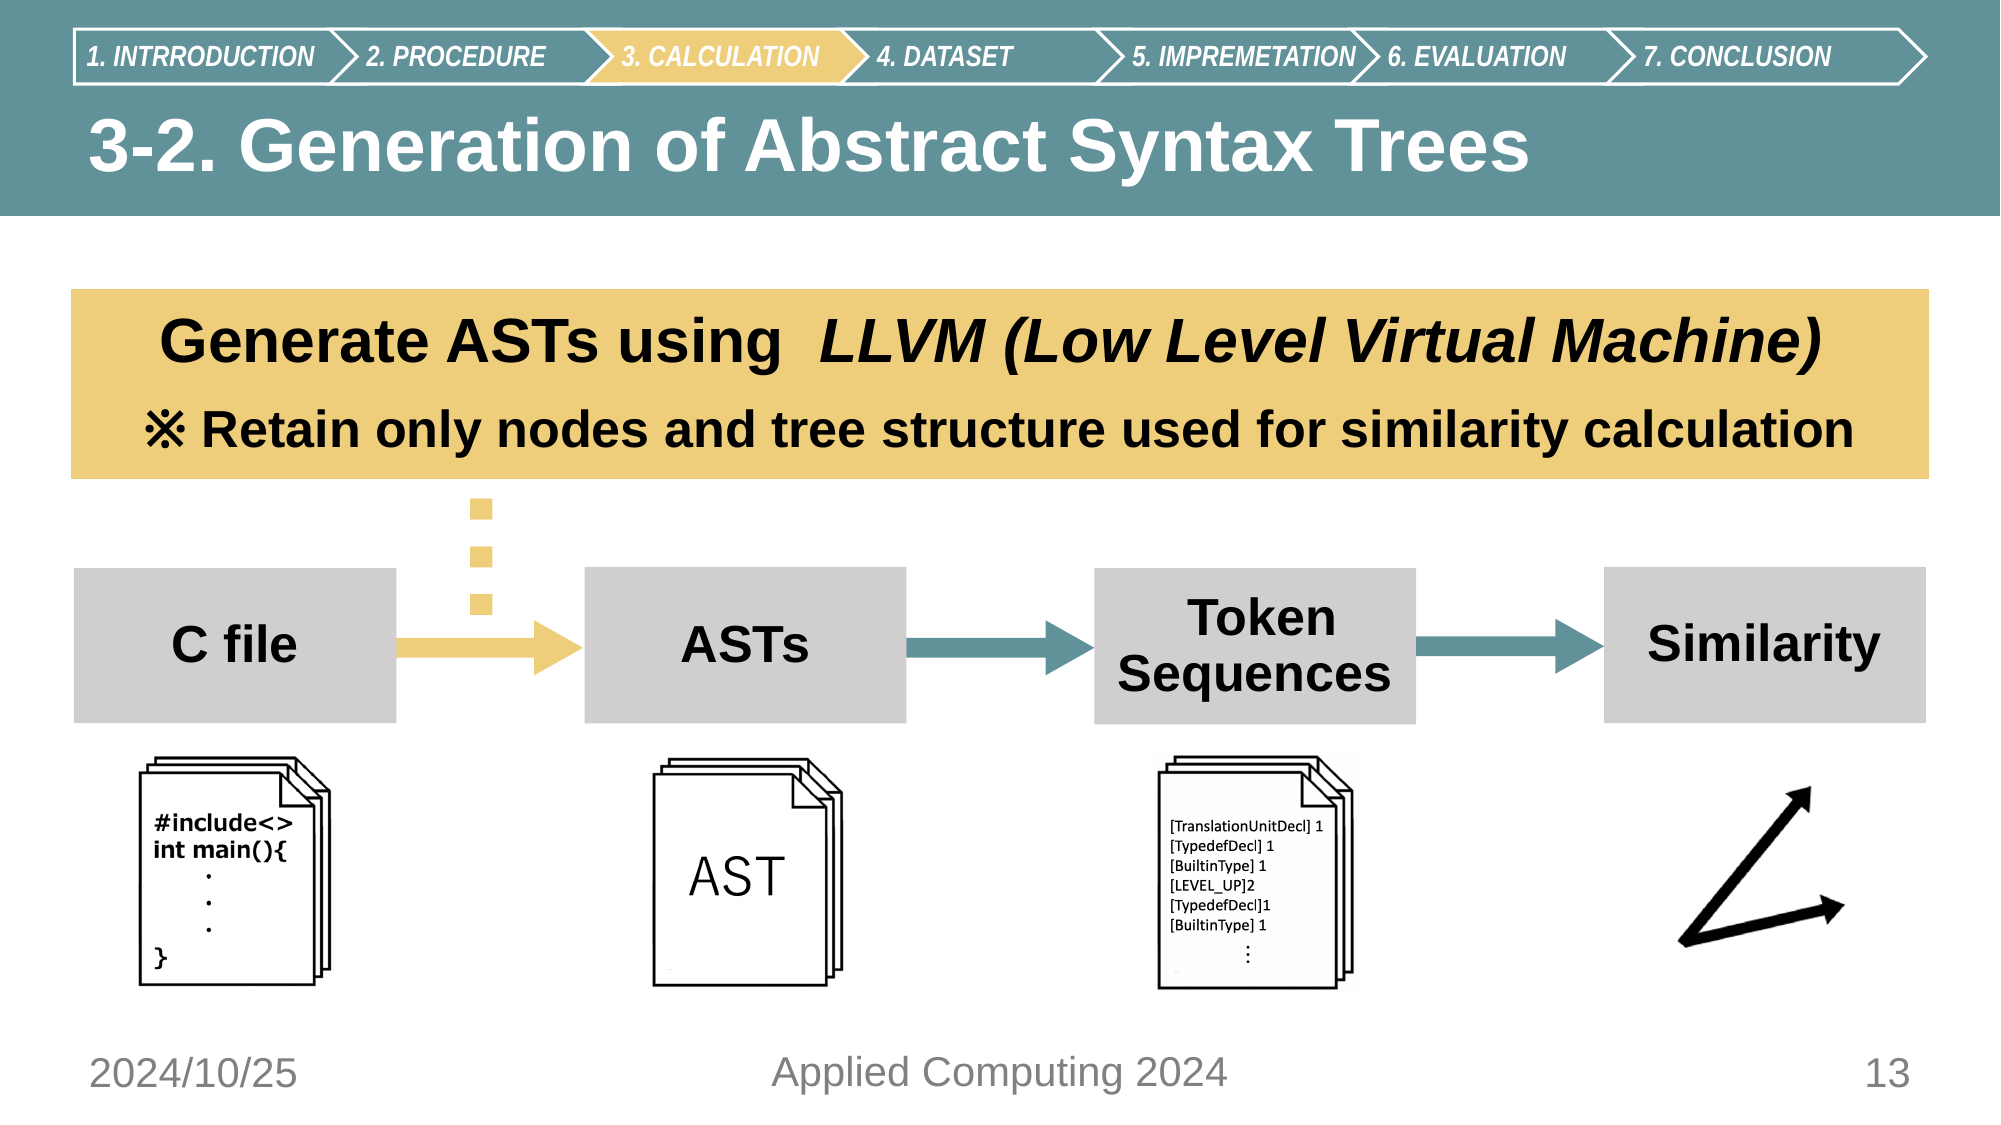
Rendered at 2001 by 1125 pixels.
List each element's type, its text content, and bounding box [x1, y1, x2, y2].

text_box C file [73, 568, 397, 724]
text_box [73, 291, 1927, 477]
text_box [1415, 617, 1607, 676]
text_box [397, 618, 584, 678]
picture [134, 751, 336, 990]
picture [645, 752, 846, 990]
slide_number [74, 1041, 524, 1102]
text_box … [432, 482, 628, 646]
footer Applied Computing 2024 [624, 1039, 1376, 1102]
text_box ASTs [584, 566, 907, 724]
slide_number 13 [1475, 1041, 1926, 1102]
text_box Token Sequences [1094, 568, 1417, 725]
picture [1650, 758, 1880, 982]
text_box 3-2. Generation of Abstract Syntax Trees [73, 85, 1926, 216]
text_box [0, 0, 2000, 217]
text_box Generate ASTs using LLVM (Low Level Virtual Machine) ※ Retain only nodes and tree structure used for similarity calculation [73, 304, 1926, 482]
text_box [74, 29, 1926, 85]
picture [1155, 752, 1357, 992]
text_box Similarity [1604, 566, 1926, 724]
text_box [905, 618, 1097, 678]
